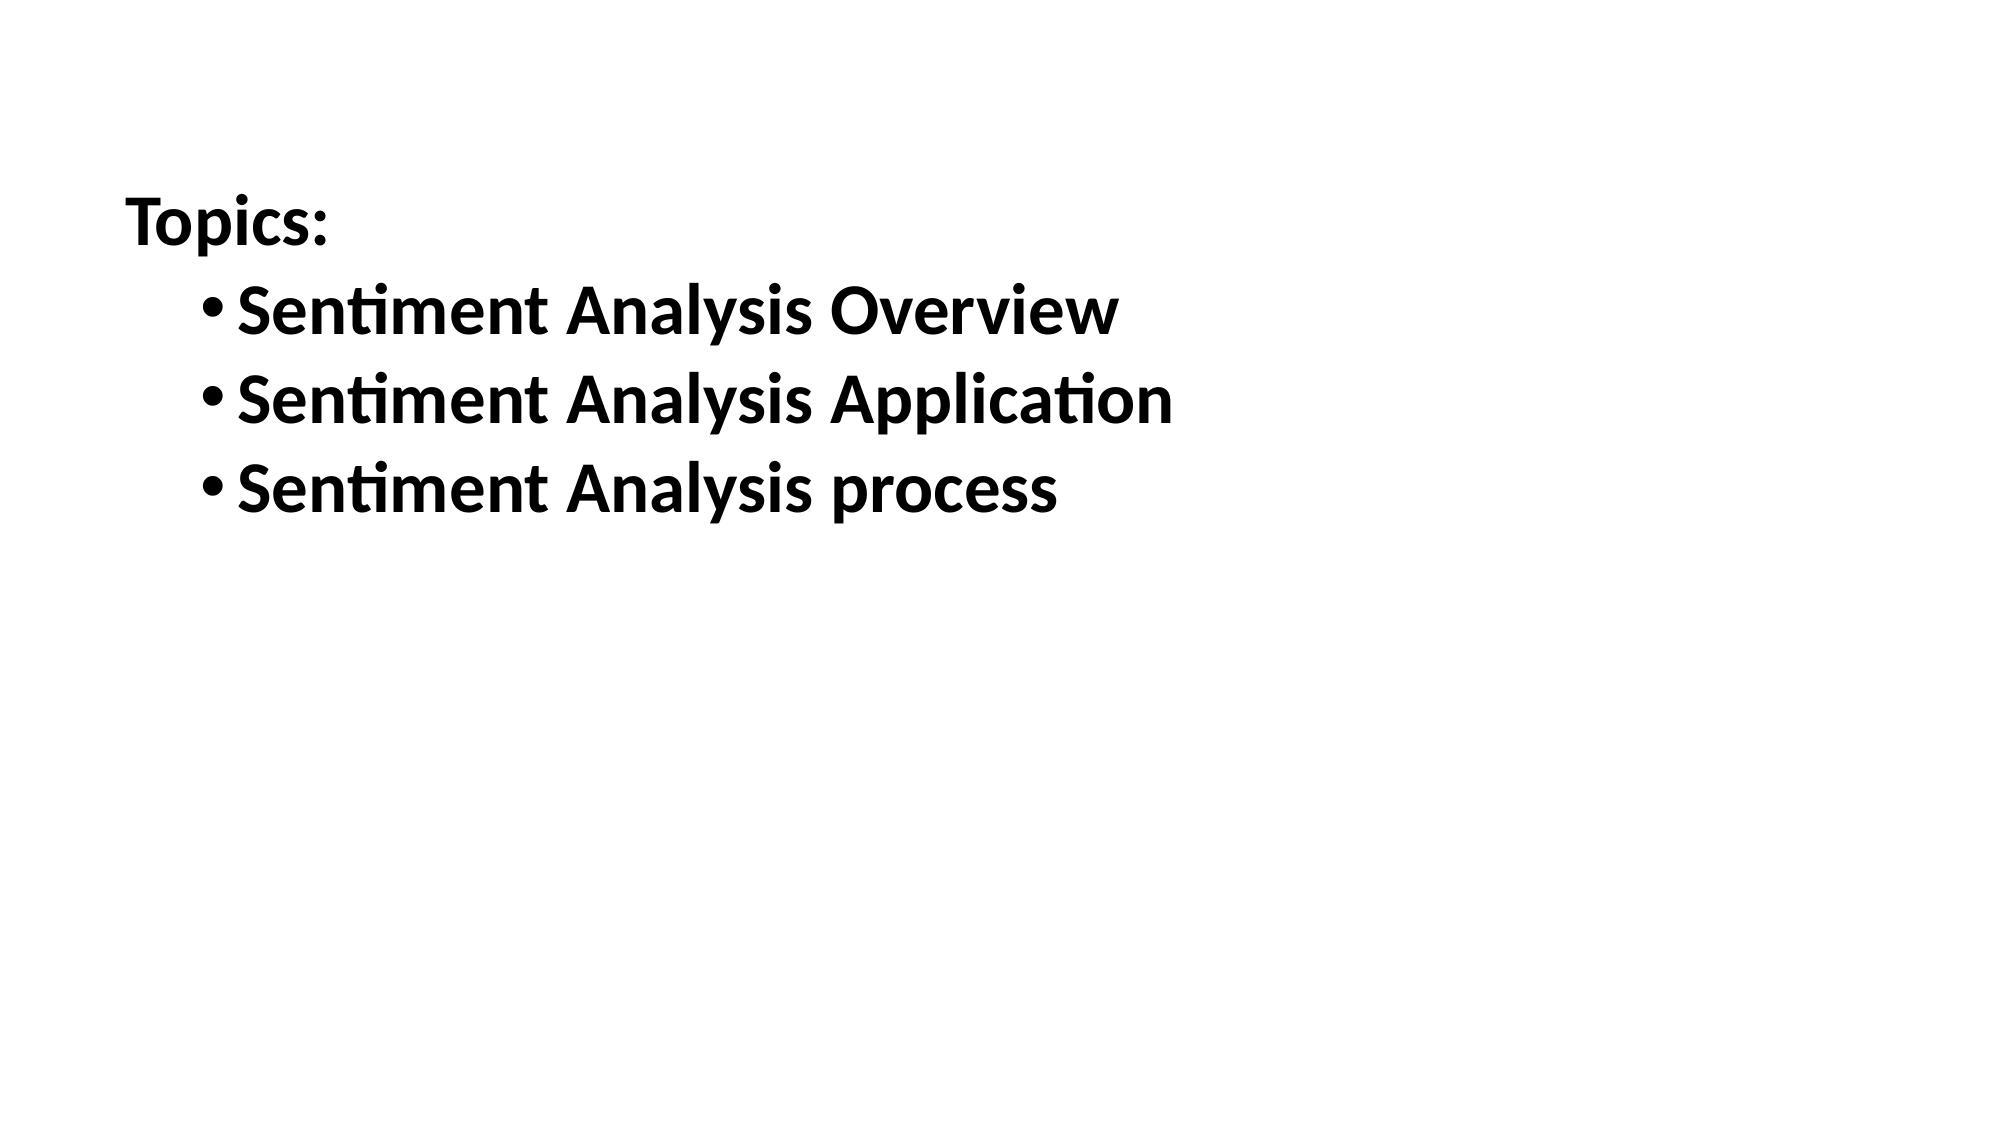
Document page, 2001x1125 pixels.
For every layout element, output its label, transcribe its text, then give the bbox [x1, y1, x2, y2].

list Topics: Sentiment Analysis Overview Sentiment Analysis Application Sentiment Analysis process [110, 174, 1835, 889]
